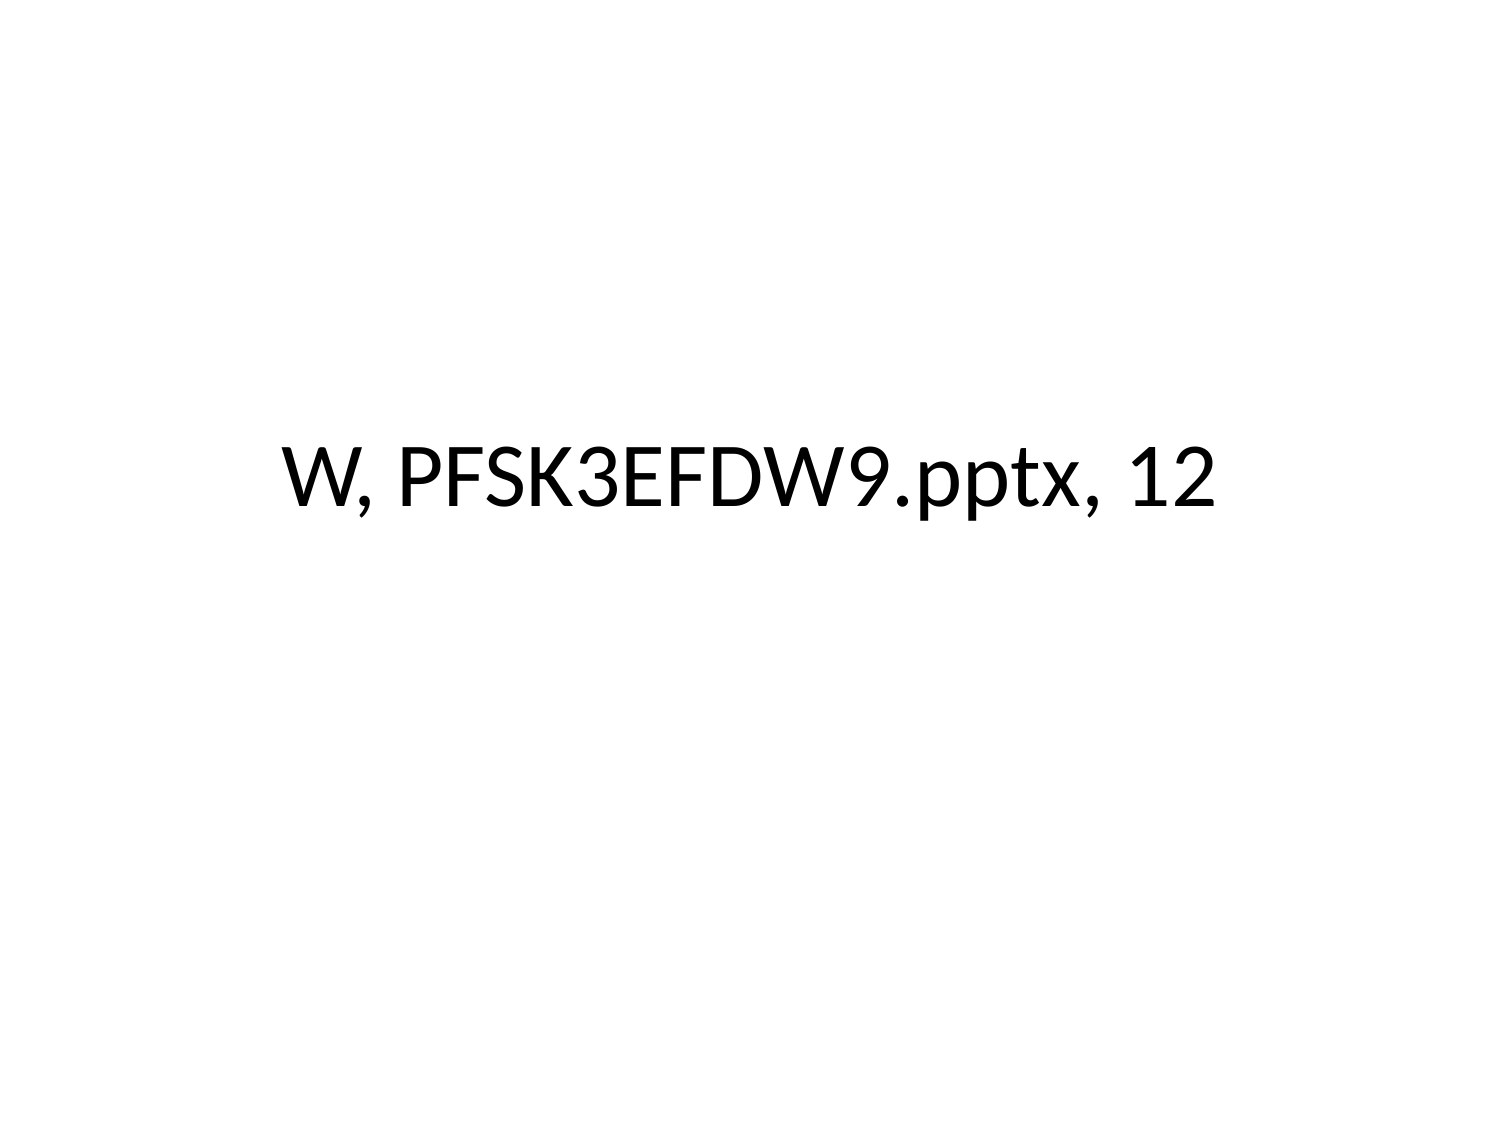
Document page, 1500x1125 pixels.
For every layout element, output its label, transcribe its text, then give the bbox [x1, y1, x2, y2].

title W, PFSK3EFDW9.pptx, 12 [112, 349, 1388, 591]
